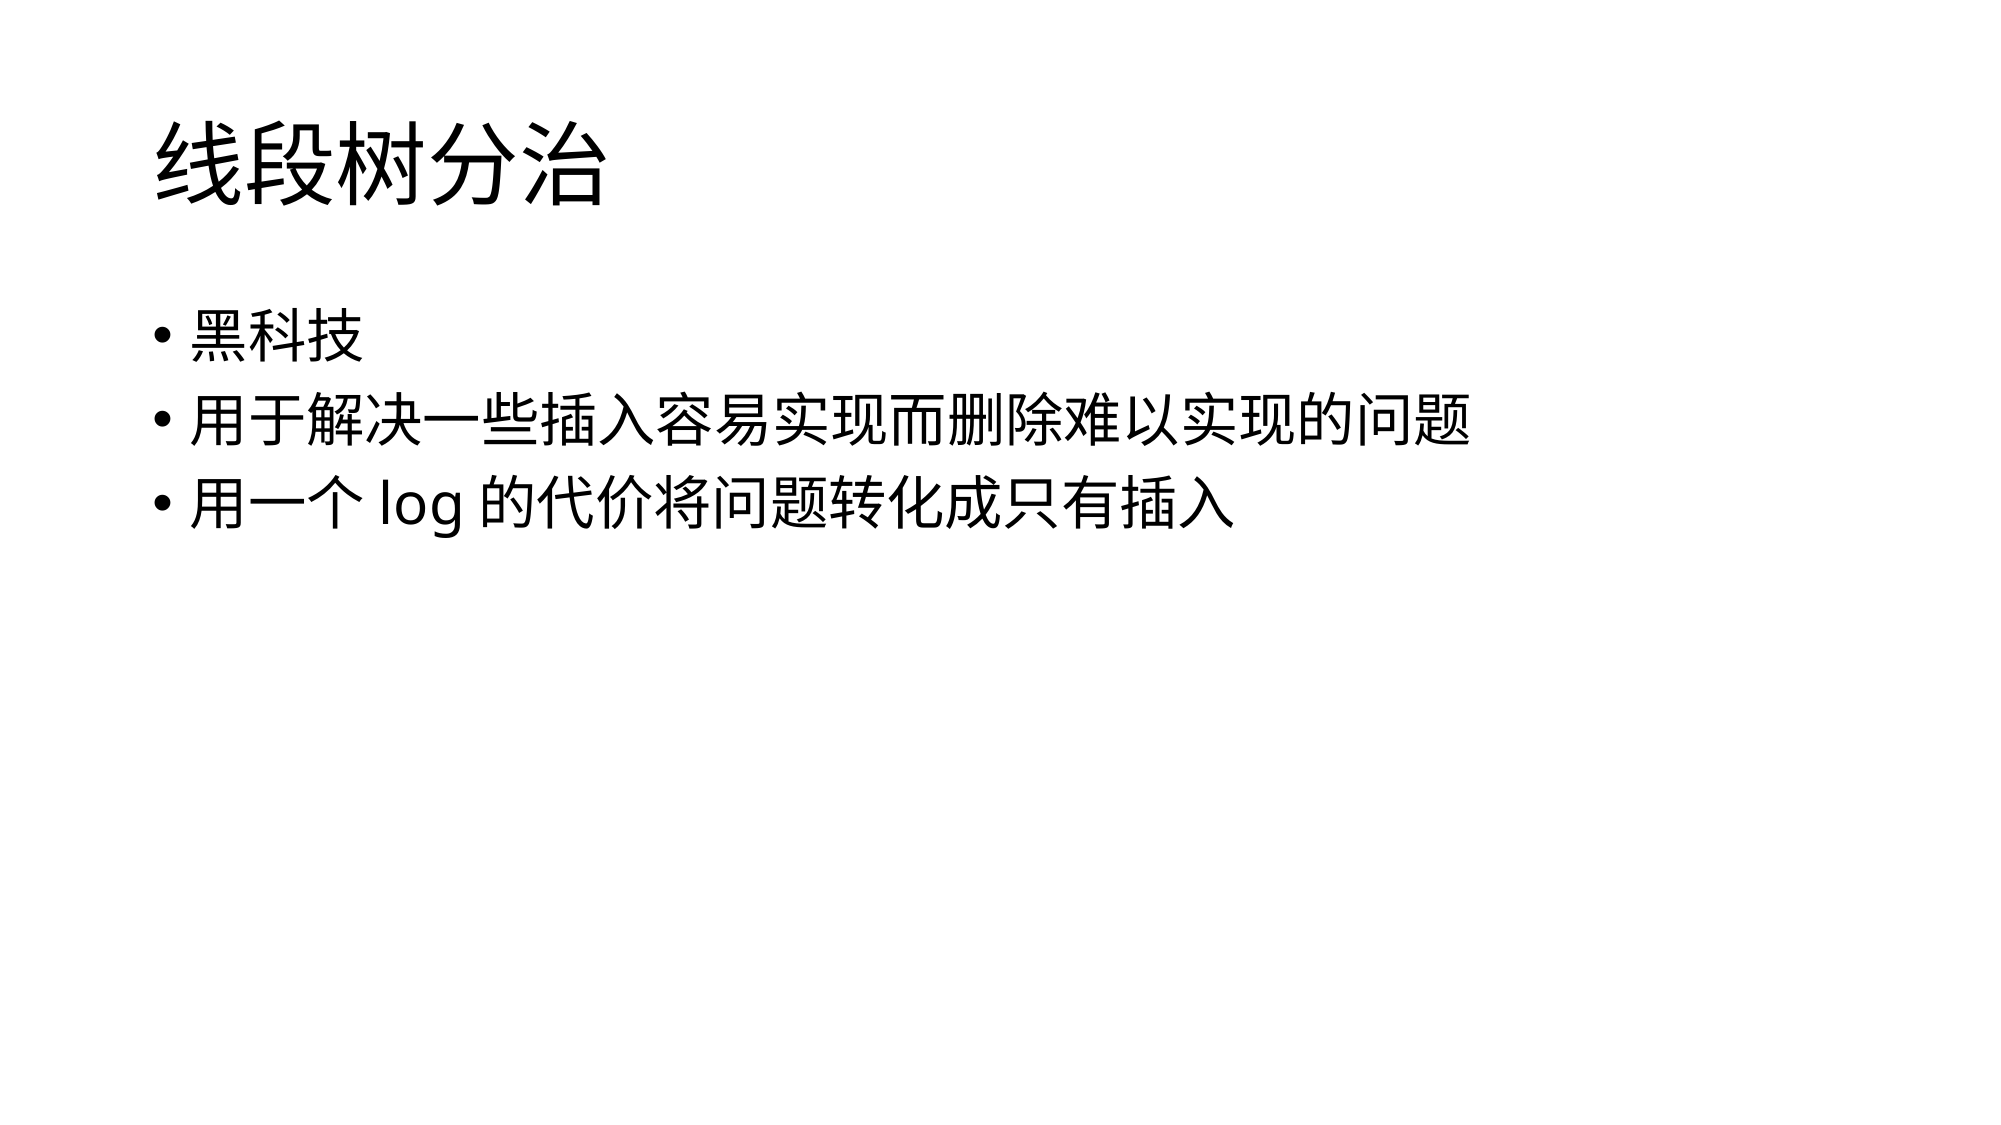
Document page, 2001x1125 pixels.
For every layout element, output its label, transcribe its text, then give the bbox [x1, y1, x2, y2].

title 线段树分治 [137, 59, 1863, 278]
list 黑科技 用于解决一些插入容易实现而删除难以实现的问题 用一个log的代价将问题转化成只有插入 [137, 299, 1863, 1014]
